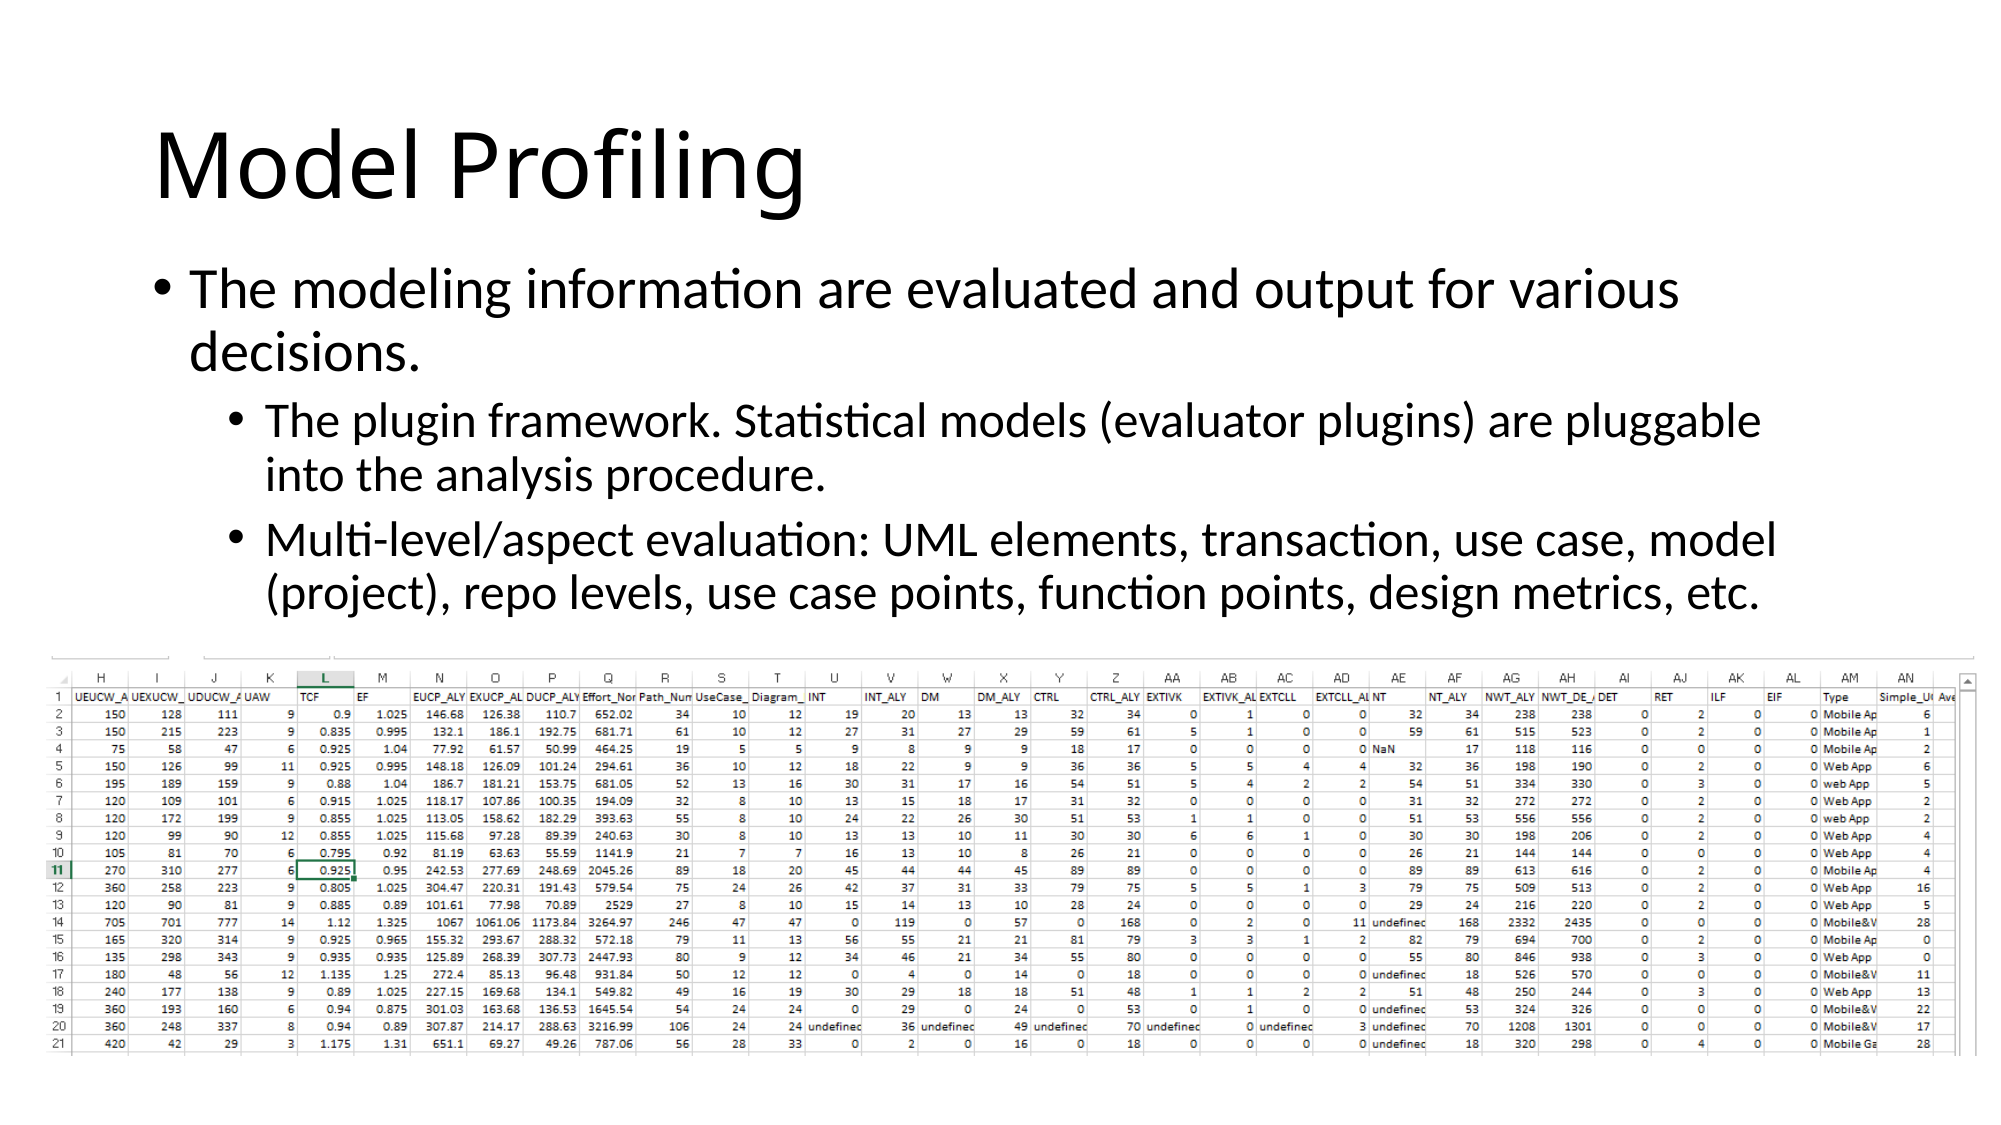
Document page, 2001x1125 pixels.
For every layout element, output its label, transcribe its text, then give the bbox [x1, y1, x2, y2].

title Model Profiling [137, 59, 1863, 250]
picture [46, 656, 1980, 1056]
list The modeling information are evaluated and output for various decisions. The plugin framework. Statistical models (evaluator plugins) are pluggable into the analysis procedure. Multi-level/aspect evaluation: UML elements, transaction, use case, model (project), repo levels, use case points, function points, design metrics, etc. [137, 250, 1863, 638]
